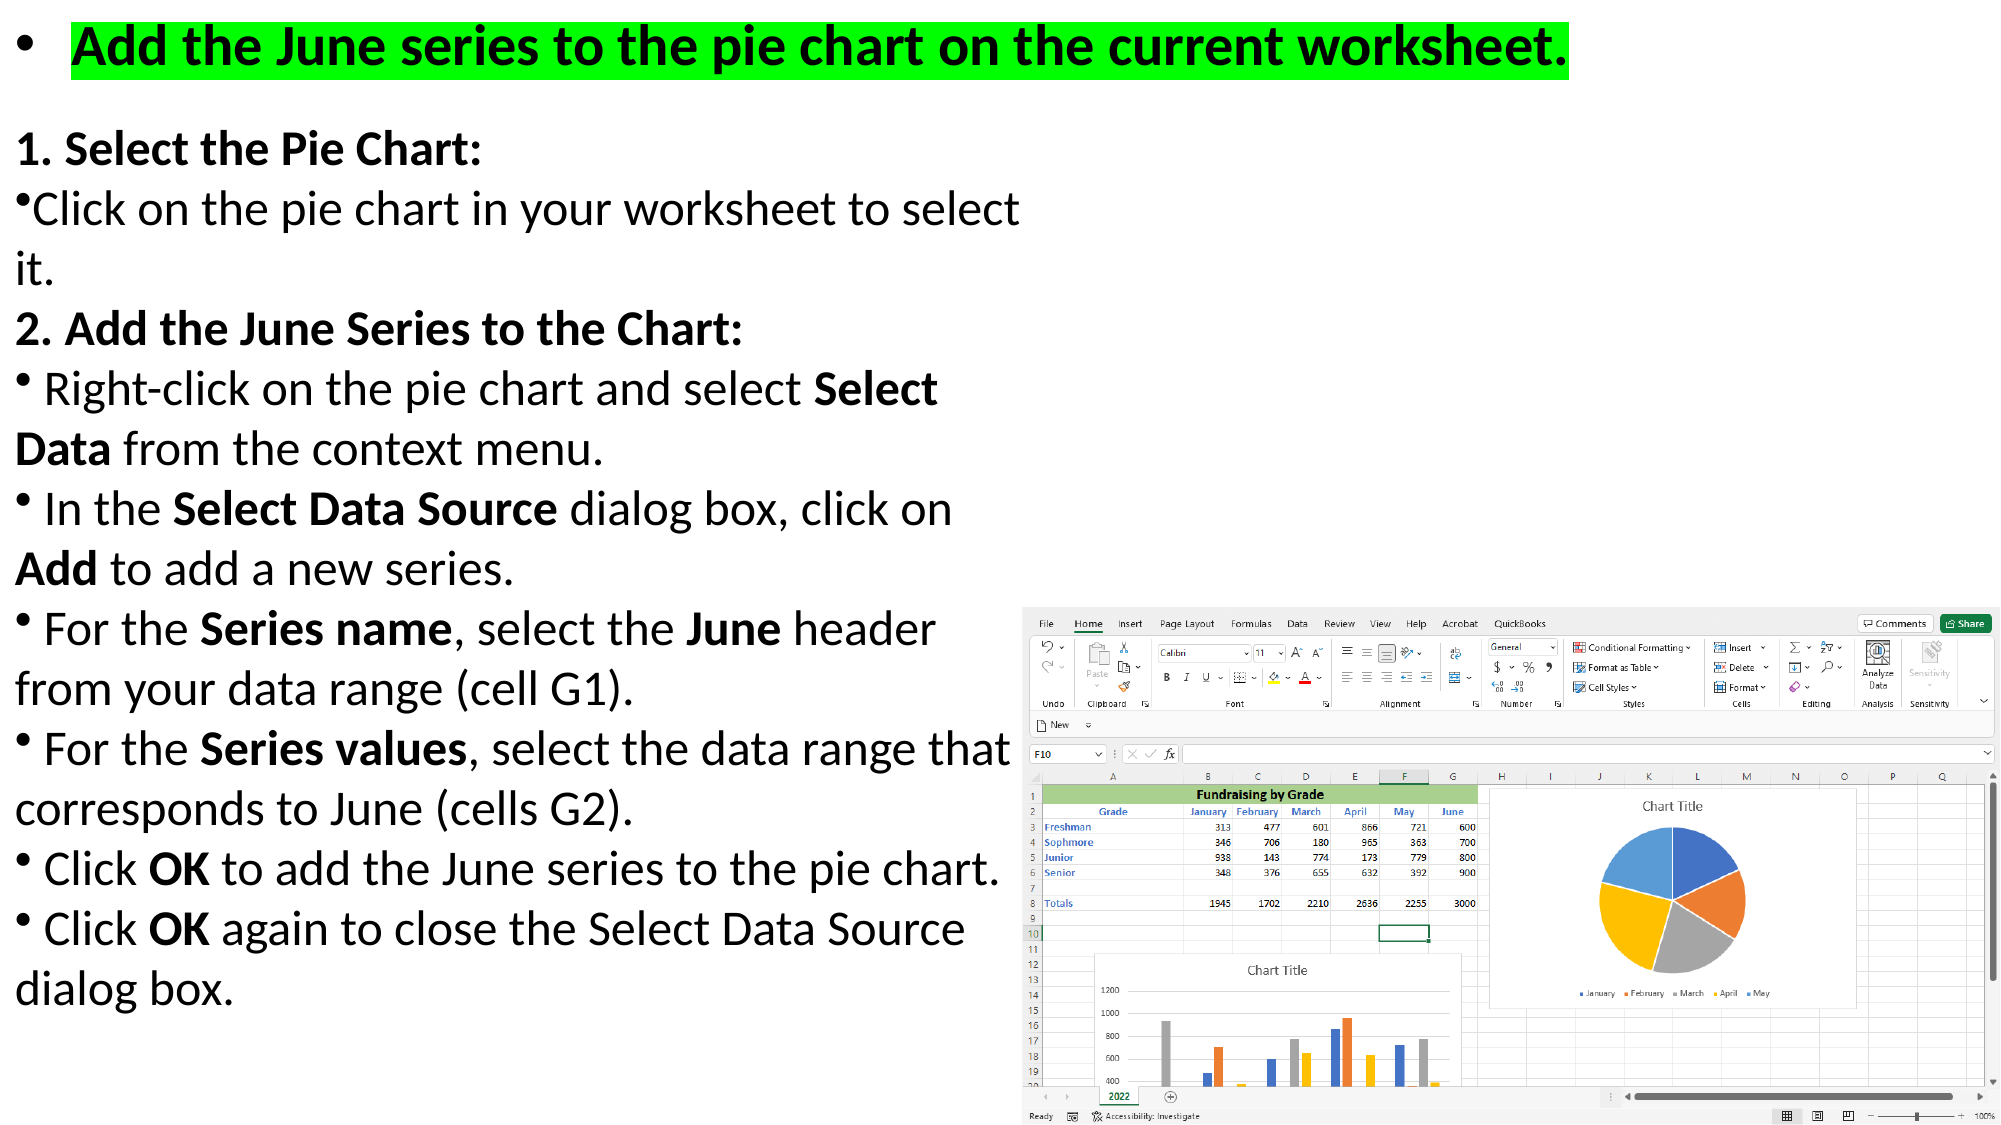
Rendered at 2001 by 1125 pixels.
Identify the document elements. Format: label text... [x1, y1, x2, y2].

text_box Add the June series to the pie chart on the current worksheet. [0, 0, 2000, 85]
text_box 1. Select the Pie Chart: Click on the pie chart in your worksheet to select it. 2. Add the June Series to the Chart: Right-click on the pie chart and select Select Data from the context menu. In the Select Data Source dialog box, click on Add to add a new series. For the Series name, select the June header from your data range (cell G1). For the Series values, select the data range that corresponds to June (cells G2). Click OK to add the June series to the pie chart. Click OK again to close the Select Data Source dialog box. [0, 108, 1045, 1024]
picture [1021, 606, 2000, 1125]
